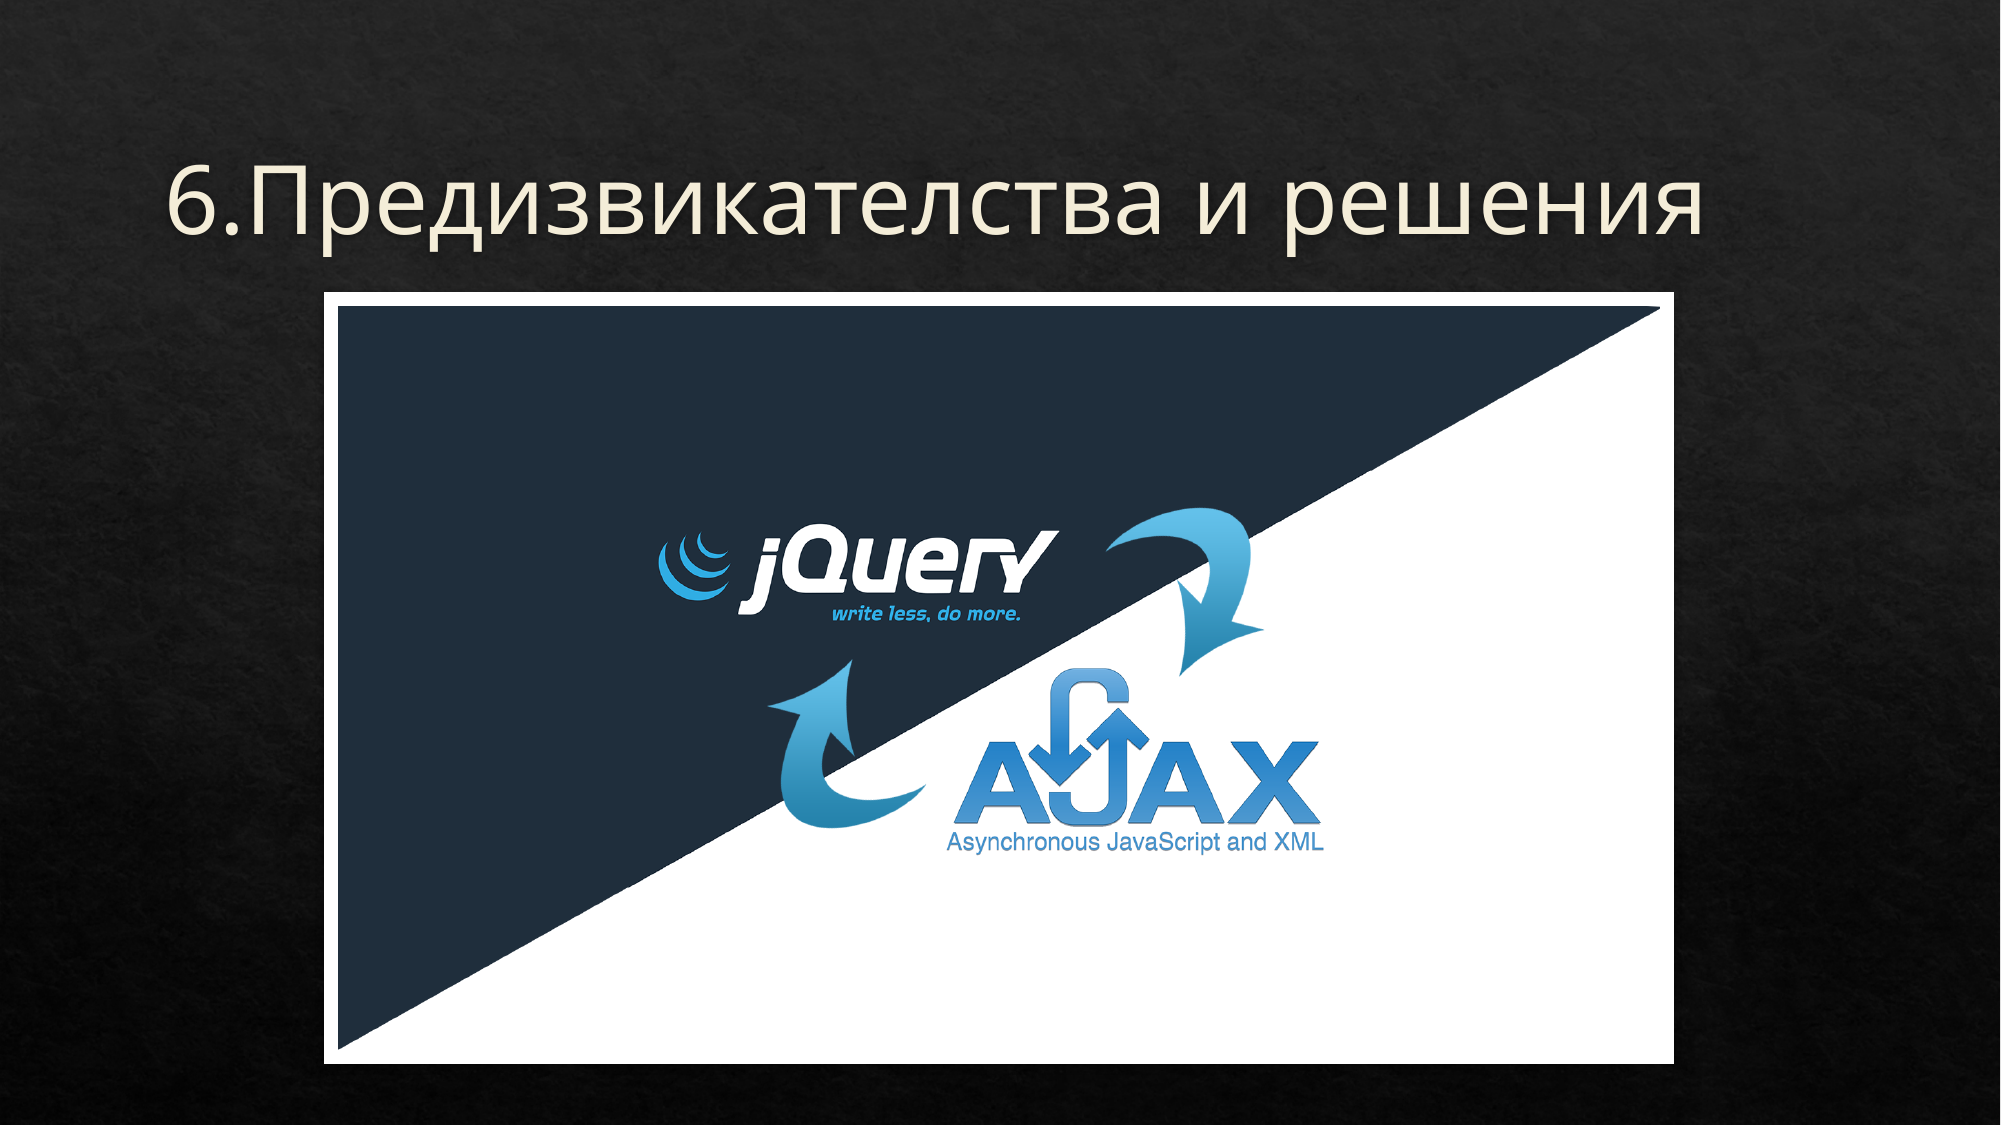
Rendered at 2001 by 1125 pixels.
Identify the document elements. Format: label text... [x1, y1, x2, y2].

picture [338, 305, 1661, 1050]
title 6.Предизвикателства и решения [149, 99, 1849, 307]
